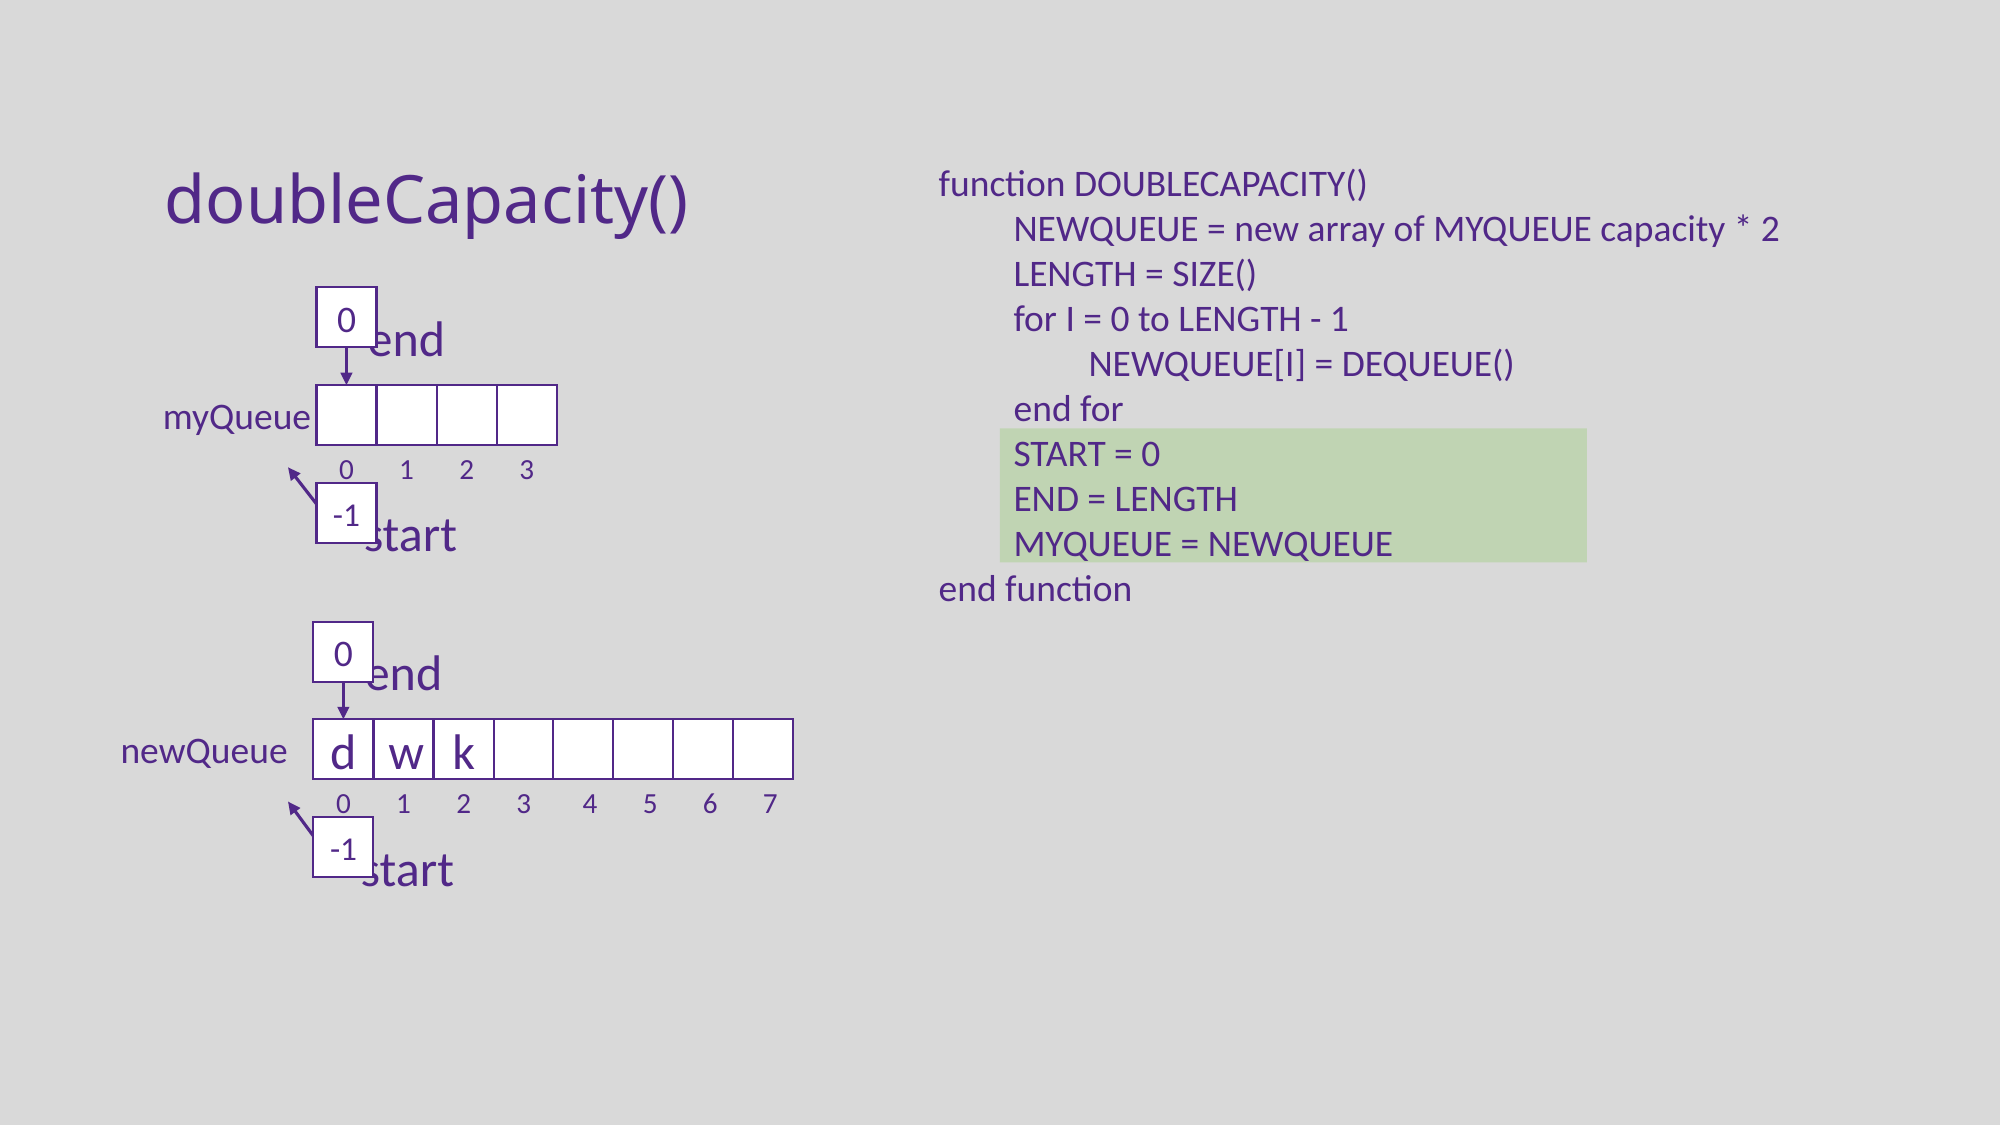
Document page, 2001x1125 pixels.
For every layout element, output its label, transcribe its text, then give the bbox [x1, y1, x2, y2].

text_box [147, 287, 667, 543]
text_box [104, 621, 794, 877]
text_box function DOUBLECAPACITY() NEWQUEUE = new array of MYQUEUE capacity * 2 LENGTH = SIZE() for I = 0 to LENGTH - 1 NEWQUEUE[I] = DEQUEUE() end for START = 0 END = LENGTH MYQUEUE = NEWQUEUE end function [923, 152, 1850, 617]
text_box doubleCapacity() [150, 149, 749, 245]
